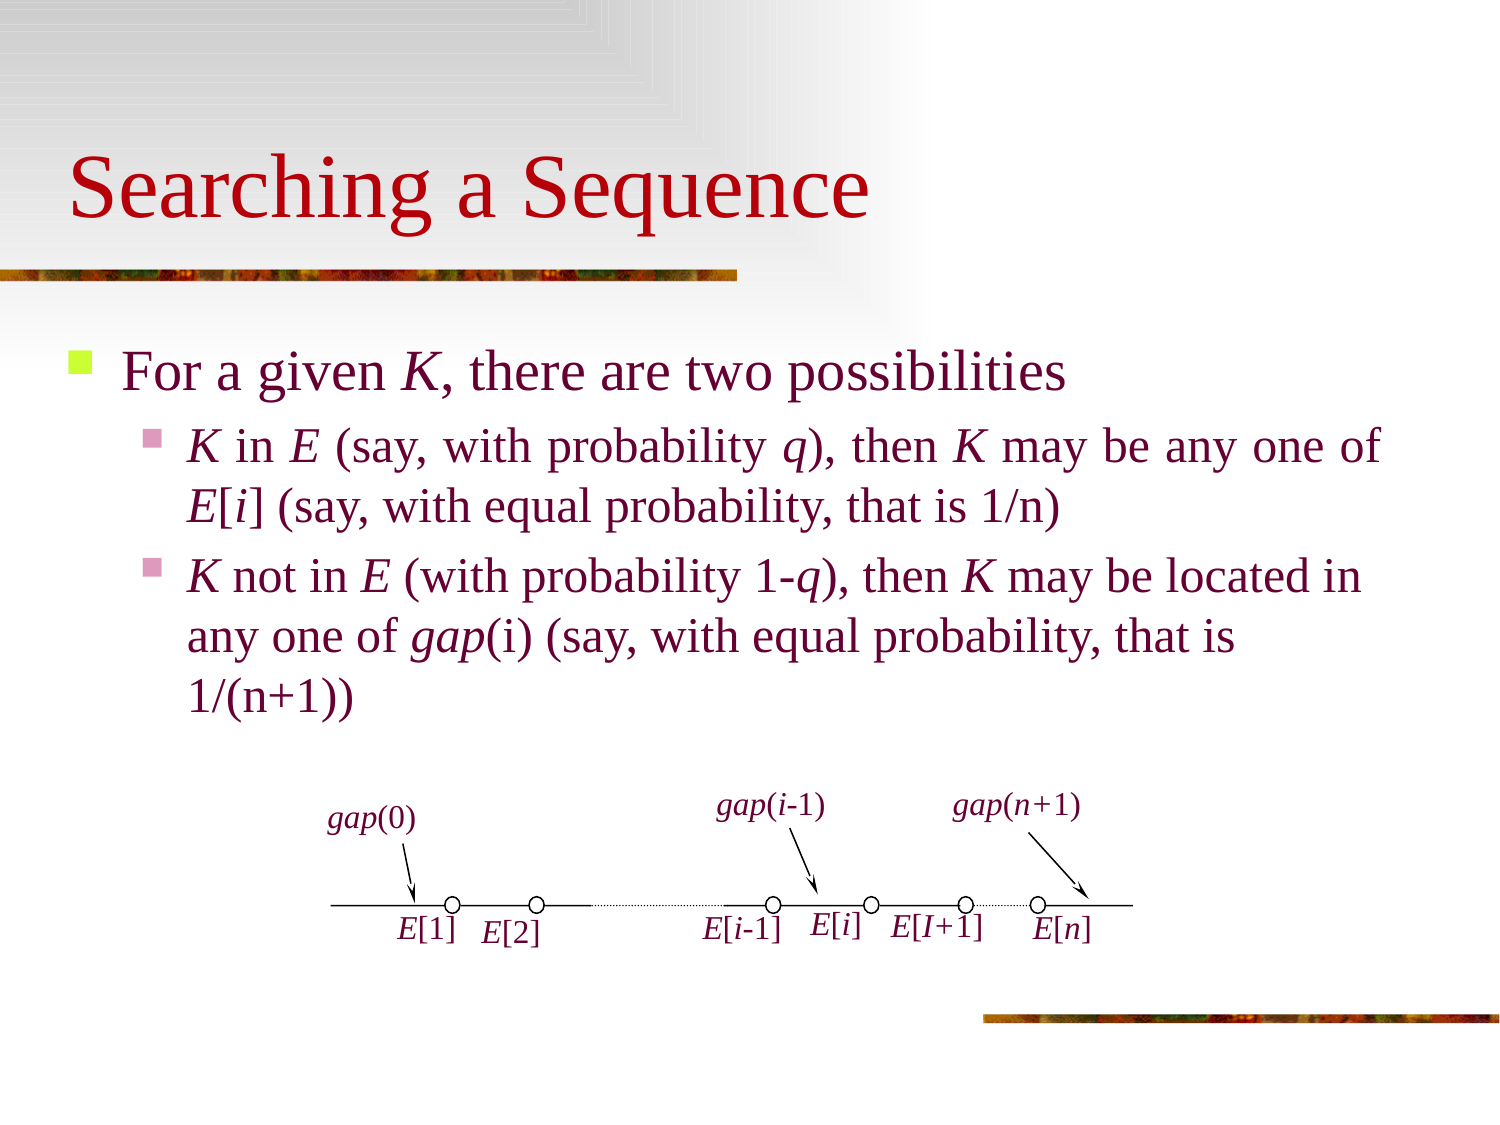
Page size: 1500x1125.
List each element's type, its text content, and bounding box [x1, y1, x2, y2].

list For a given K, there are two possibilities K in E (say, with probability q), then K may be any one of E[i] (say, with equal probability, that is 1/n) K not in E (with probability 1-q), then K may be located in any one of gap(i) (say, with equal probability, that is 1/(n+1)) [50, 324, 1397, 1000]
picture [0, 268, 737, 285]
picture [983, 1013, 1500, 1026]
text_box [312, 774, 1163, 988]
title Searching a Sequence [52, 118, 1469, 244]
